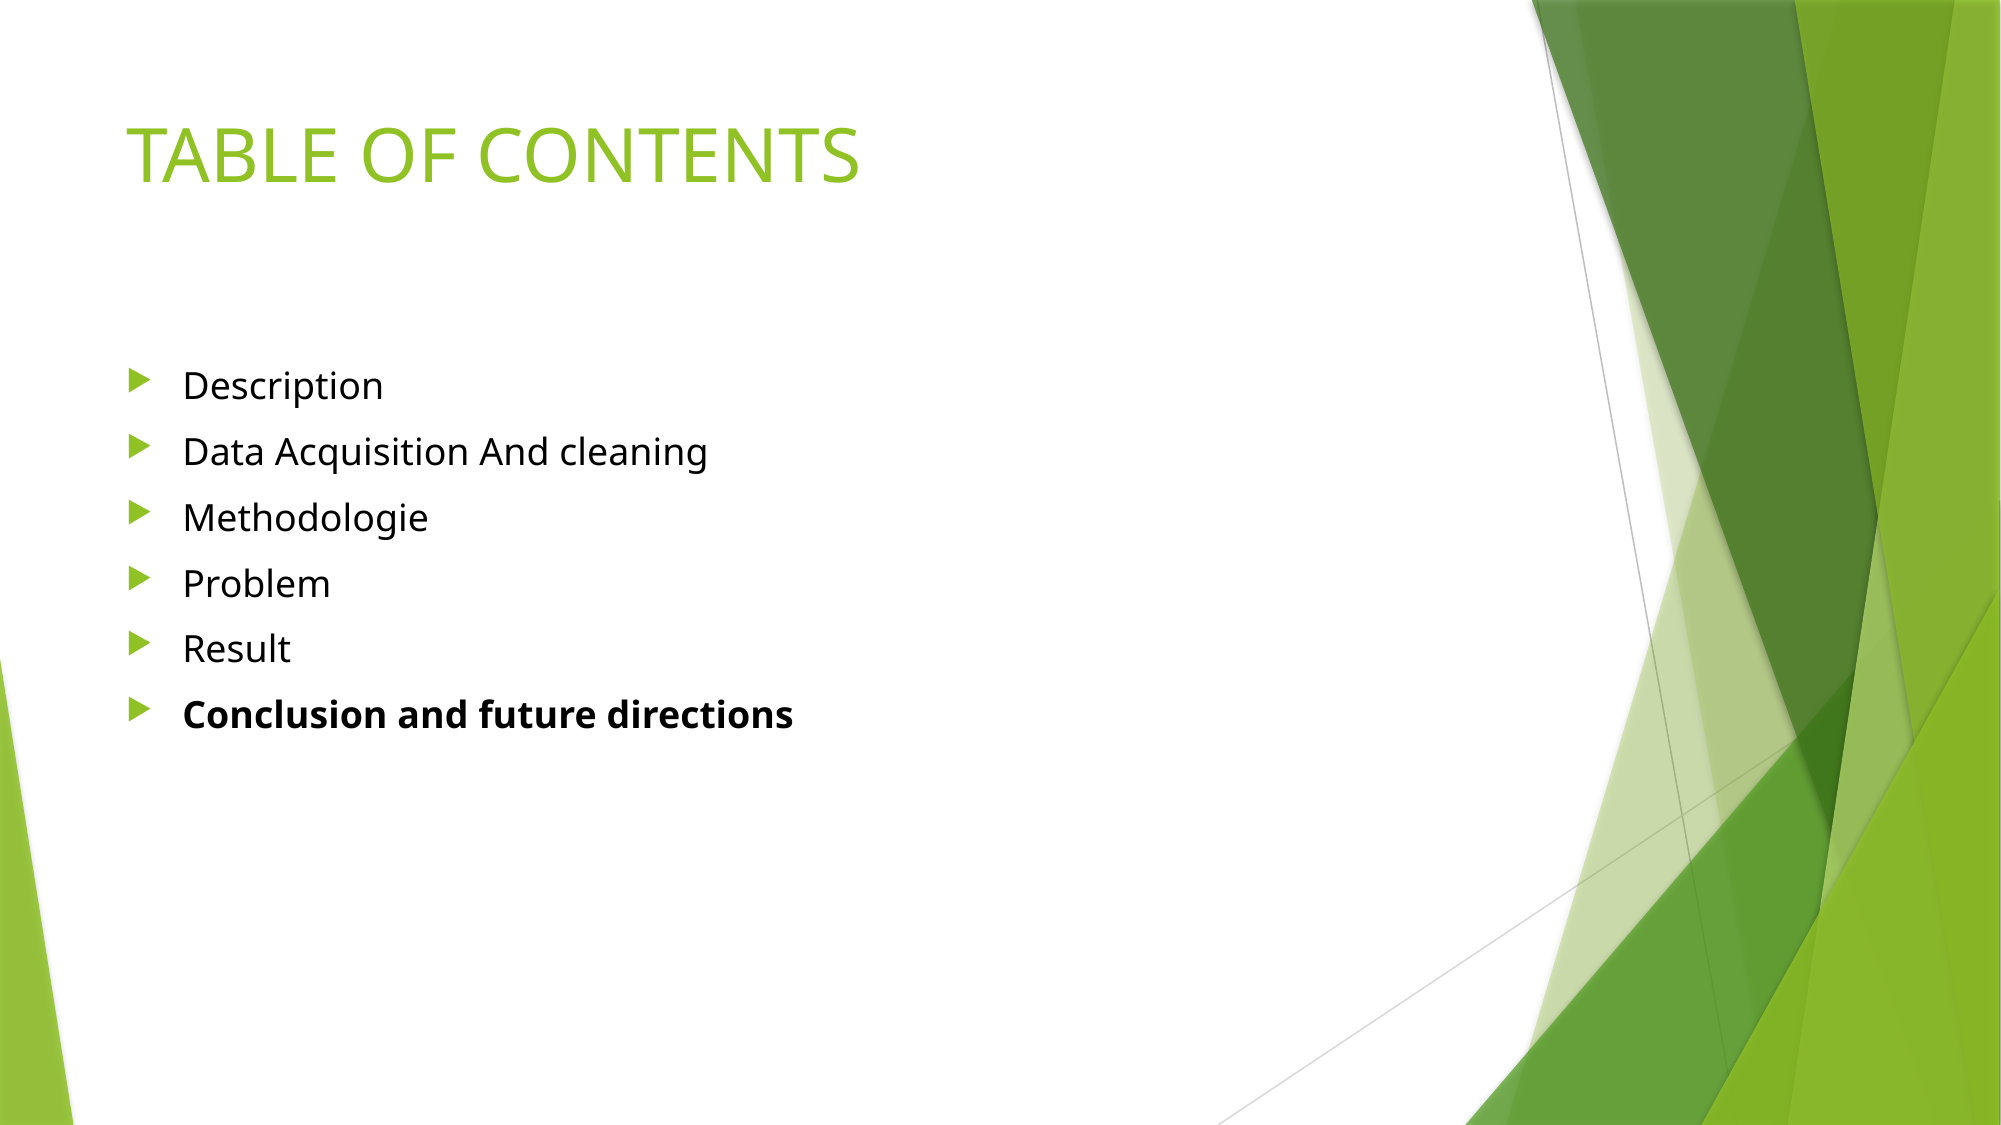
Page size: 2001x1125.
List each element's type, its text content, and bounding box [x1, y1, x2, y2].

list Description Data Acquisition And cleaning Methodologie Problem Result Conclusion and future directions [111, 354, 1522, 992]
title TABLE OF CONTENTS [111, 99, 1522, 317]
